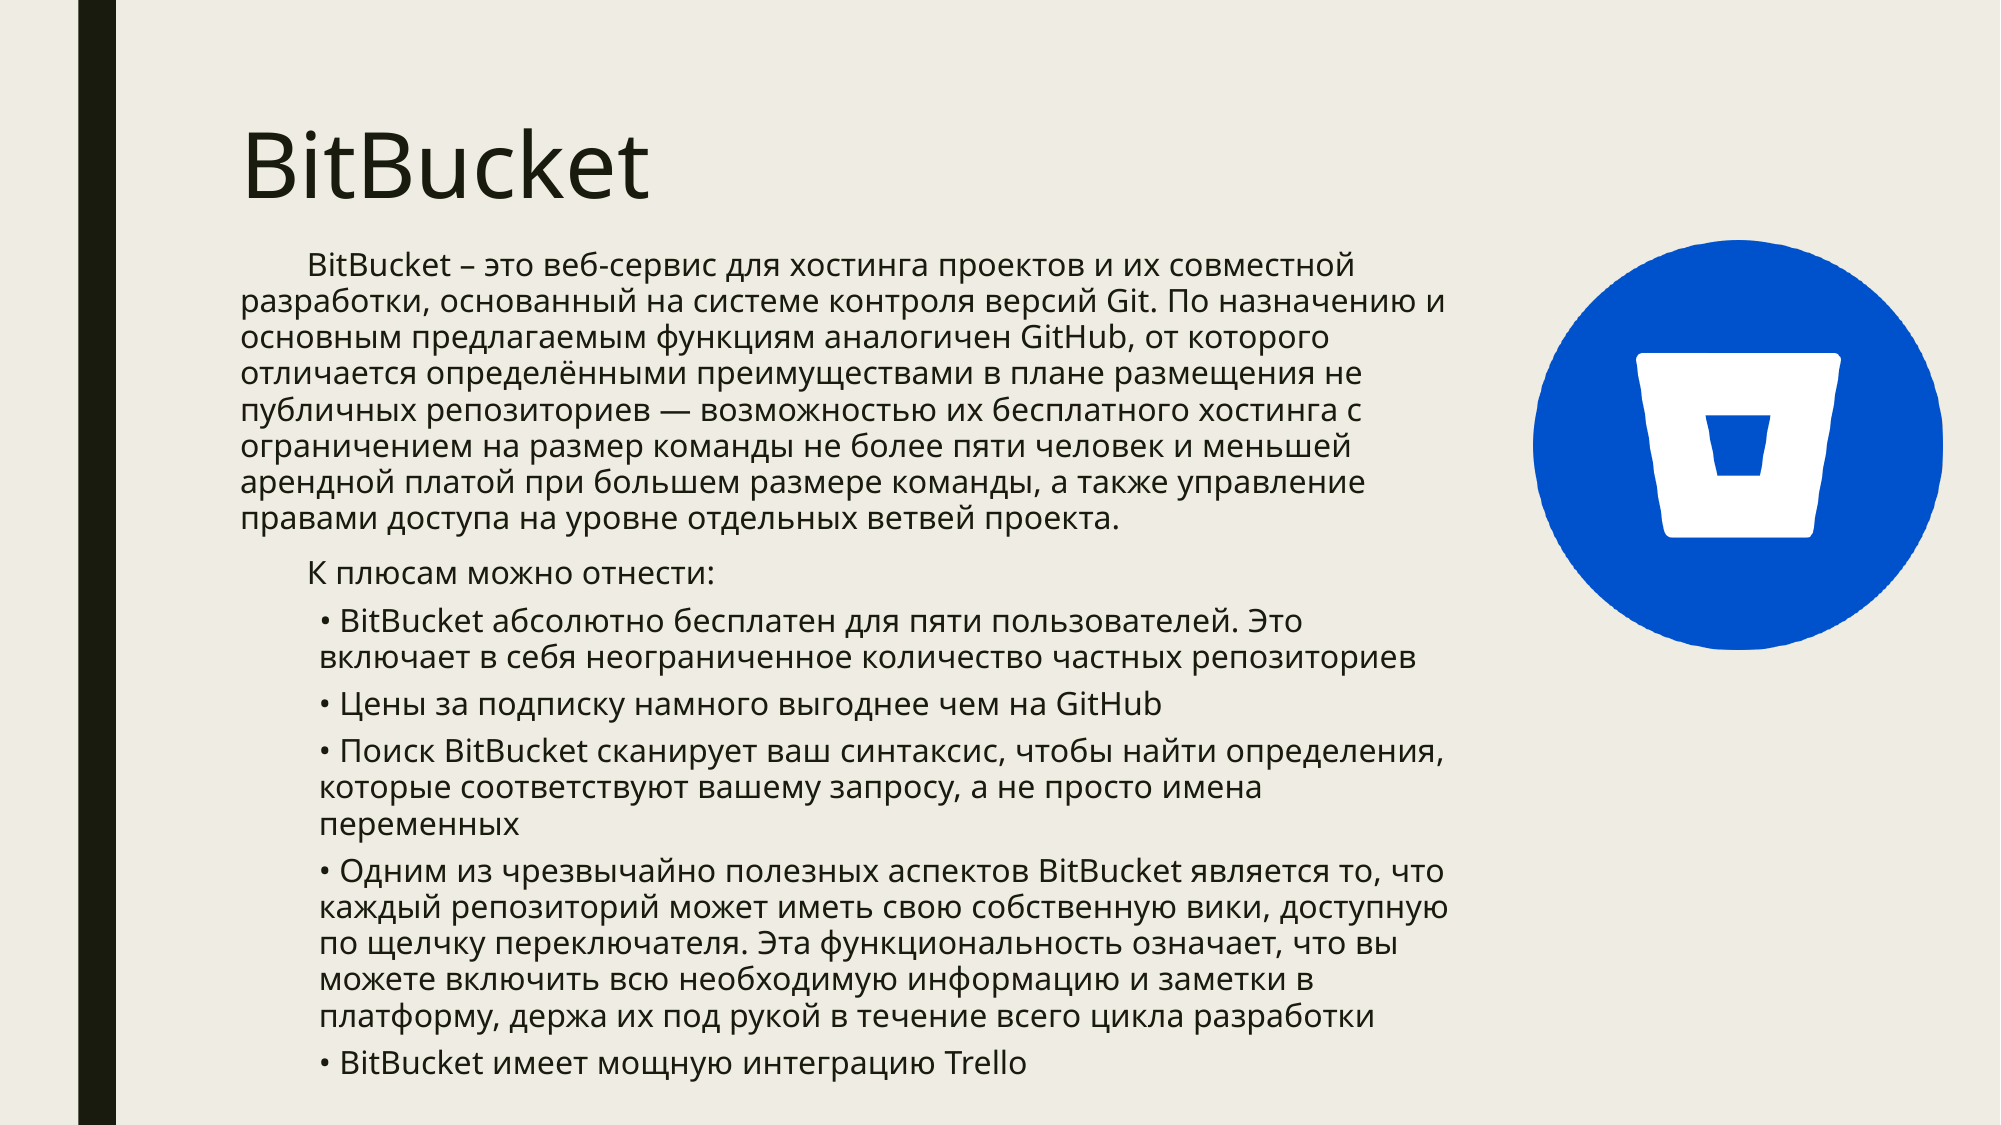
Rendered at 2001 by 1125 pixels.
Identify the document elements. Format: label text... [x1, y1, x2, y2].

title BitBucket [225, 112, 1800, 357]
picture [1532, 240, 1943, 650]
list BitBucket – это веб-сервис для хостинга проектов и их совместной разработки, основанный на системе контроля версий Git. По назначению и основным предлагаемым функциям аналогичен GitHub, от которого отличается определёнными преимуществами в плане размещения не публичных репозиториев — возможностью их бесплатного хостинга с ограничением на размер команды не более пяти человек и меньшей арендной платой при большем размере команды, а также управление правами доступа на уровне отдельных ветвей проекта. К плюсам можно отнести: • BitBucket абсолютно бесплатен для пяти пользователей. Это включает в себя неограниченное количество частных репозиториев • Цены за подписку намного выгоднее чем на GitHub • Поиск BitBucket сканирует ваш синтаксис, чтобы найти определения, которые соответствуют вашему запросу, а не просто имена переменных • Одним из чрезвычайно полезных аспектов BitBucket является то, что каждый репозиторий может иметь свою собственную вики, доступную по щелчку переключателя. Эта функциональность означает, что вы можете включить всю необходимую информацию и заметки в платформу, держа их под рукой в течение всего цикла разработки • BitBucket имеет мощную интеграцию Trello [225, 240, 1477, 1112]
